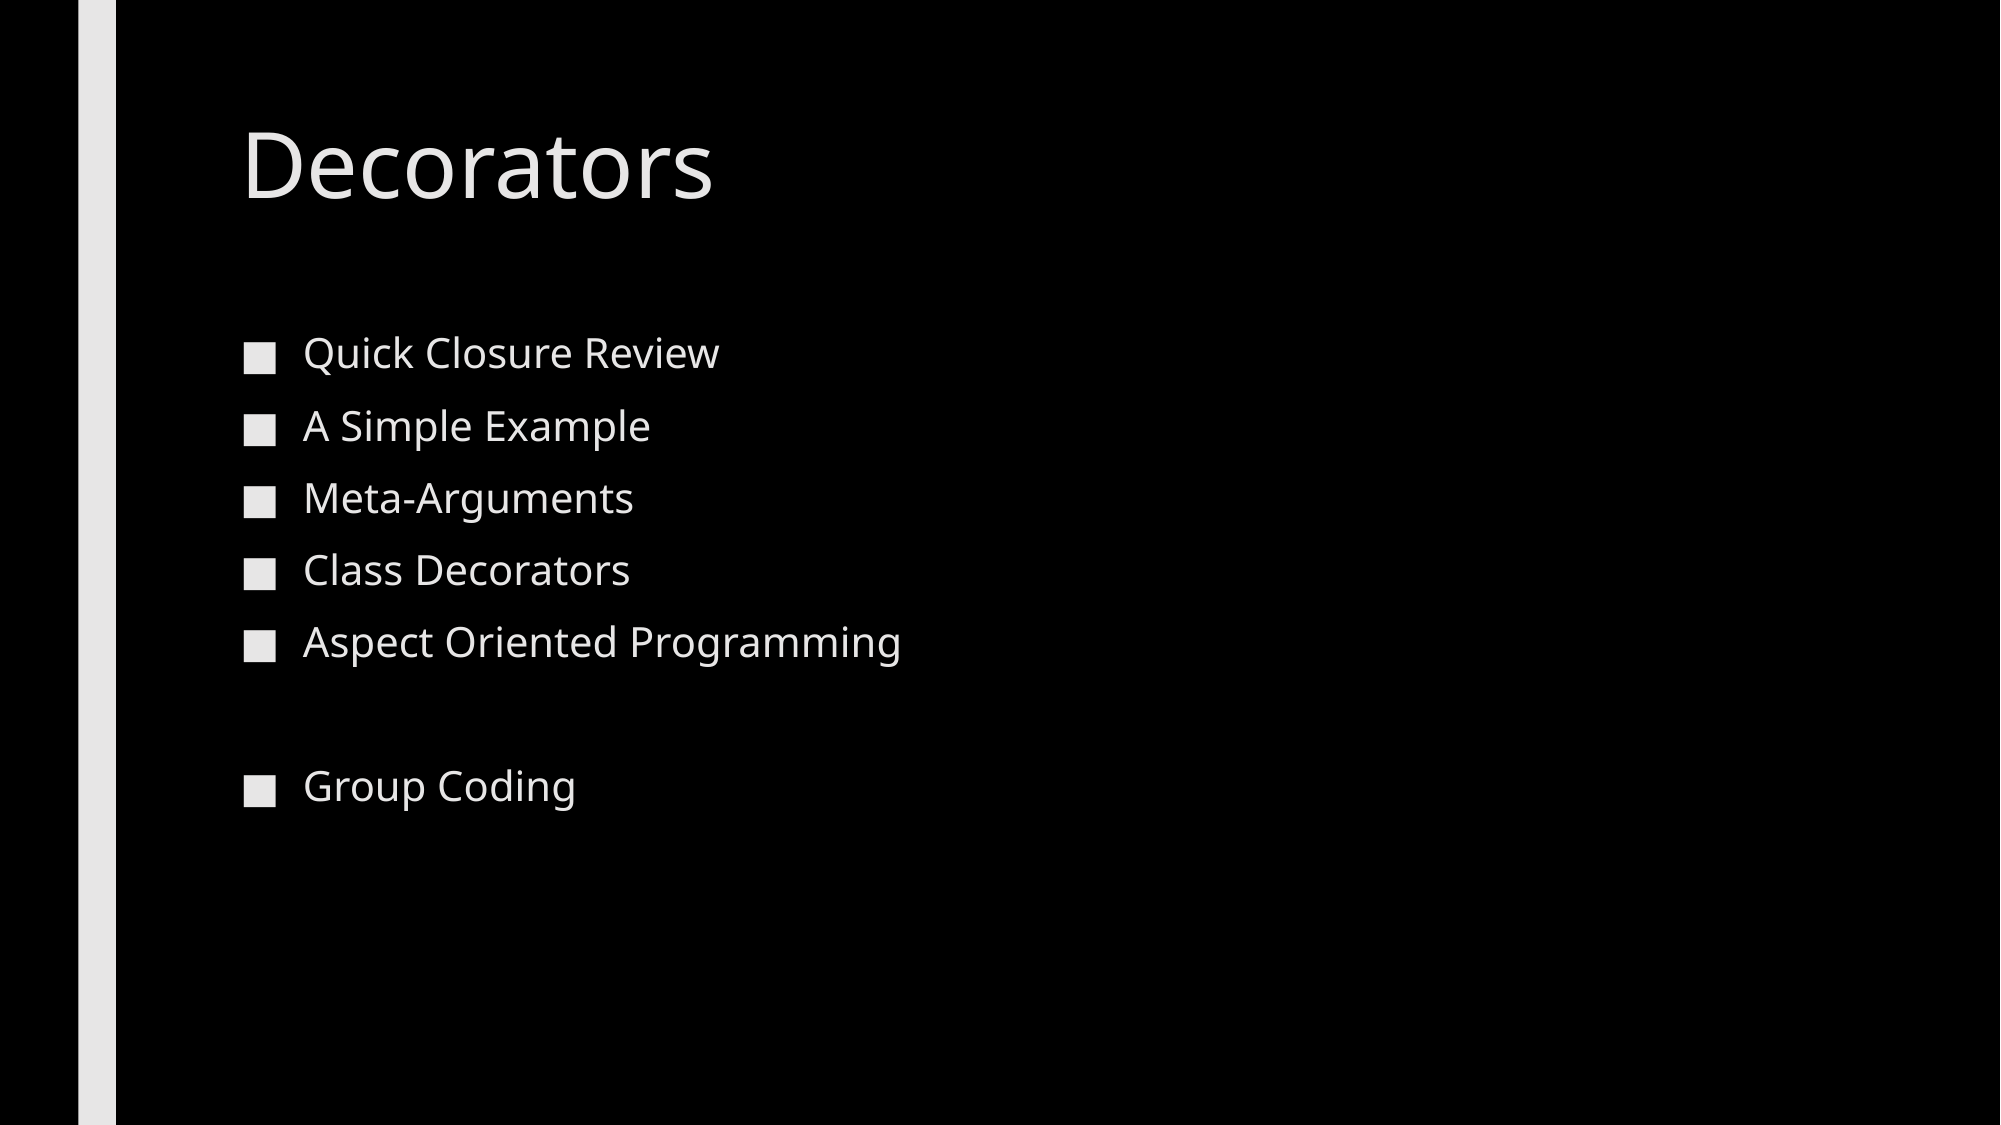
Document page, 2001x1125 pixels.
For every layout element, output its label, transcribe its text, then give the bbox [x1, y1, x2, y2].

list Quick Closure Review A Simple Example Meta-Arguments Class Decorators Aspect Oriented Programming Group Coding [225, 323, 1800, 969]
title Decorators [225, 112, 1800, 323]
